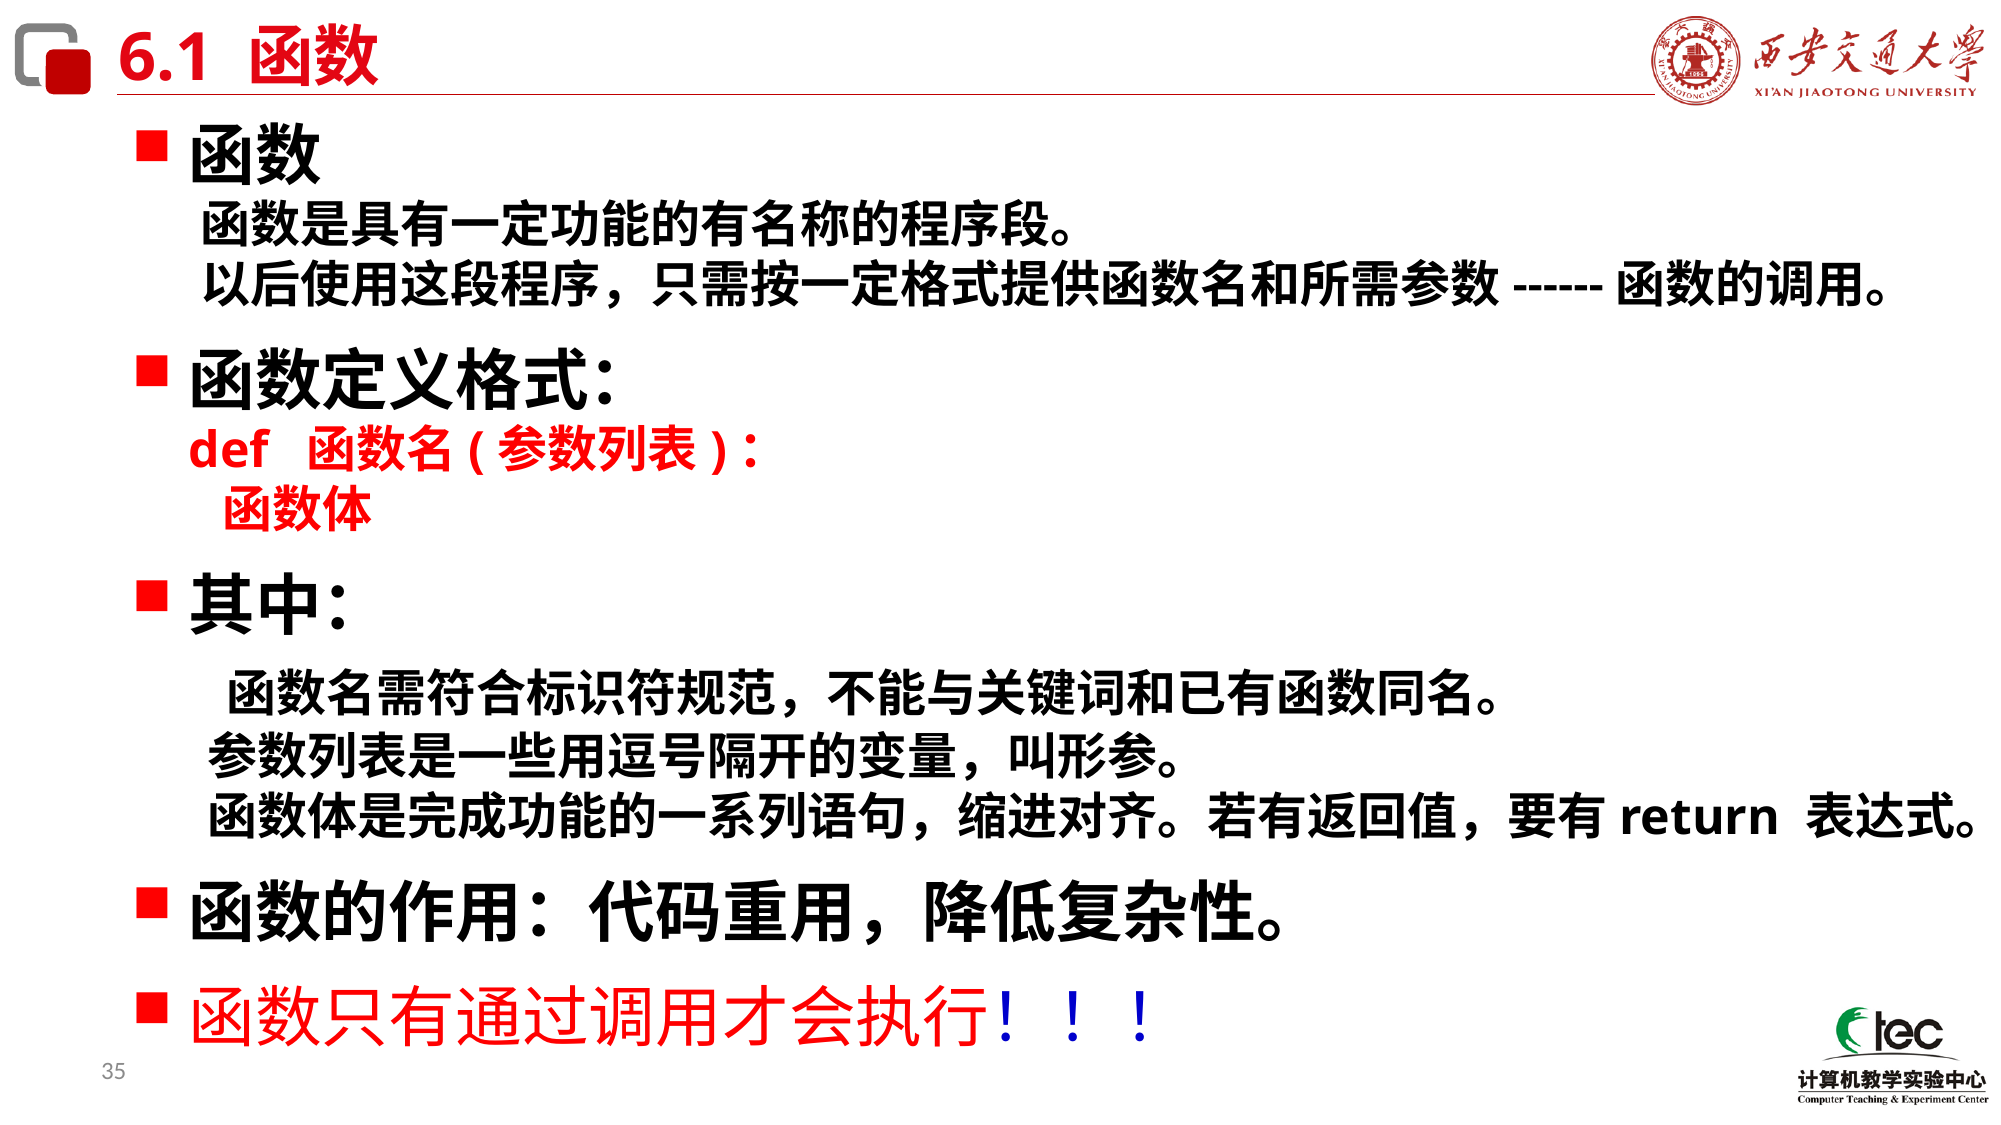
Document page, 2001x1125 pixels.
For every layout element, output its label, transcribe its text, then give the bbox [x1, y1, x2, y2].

text_box 6.1 函数 [103, 6, 691, 102]
picture [1647, 12, 1995, 109]
slide_number 35 [86, 1039, 537, 1100]
picture [1788, 993, 2000, 1125]
text_box 函数 函数是具有一定功能的有名称的程序段。 以后使用这段程序，只需按一定格式提供函数名和所需参数------函数的调用。 函数定义格式： def 函数名(参数列表)： 函数体 其中： 函数名需符合标识符规范，不能与关键词和已有函数同名。 参数列表是一些用逗号隔开的变量，叫形参。 函数体是完成功能的一系列语句，缩进对齐。若有返回值，要有return 表达式。 函数的作用：代码重用，降低复杂性。 函数只有通过调用才会执行！！！ [117, 105, 1979, 1080]
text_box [19, 27, 91, 95]
